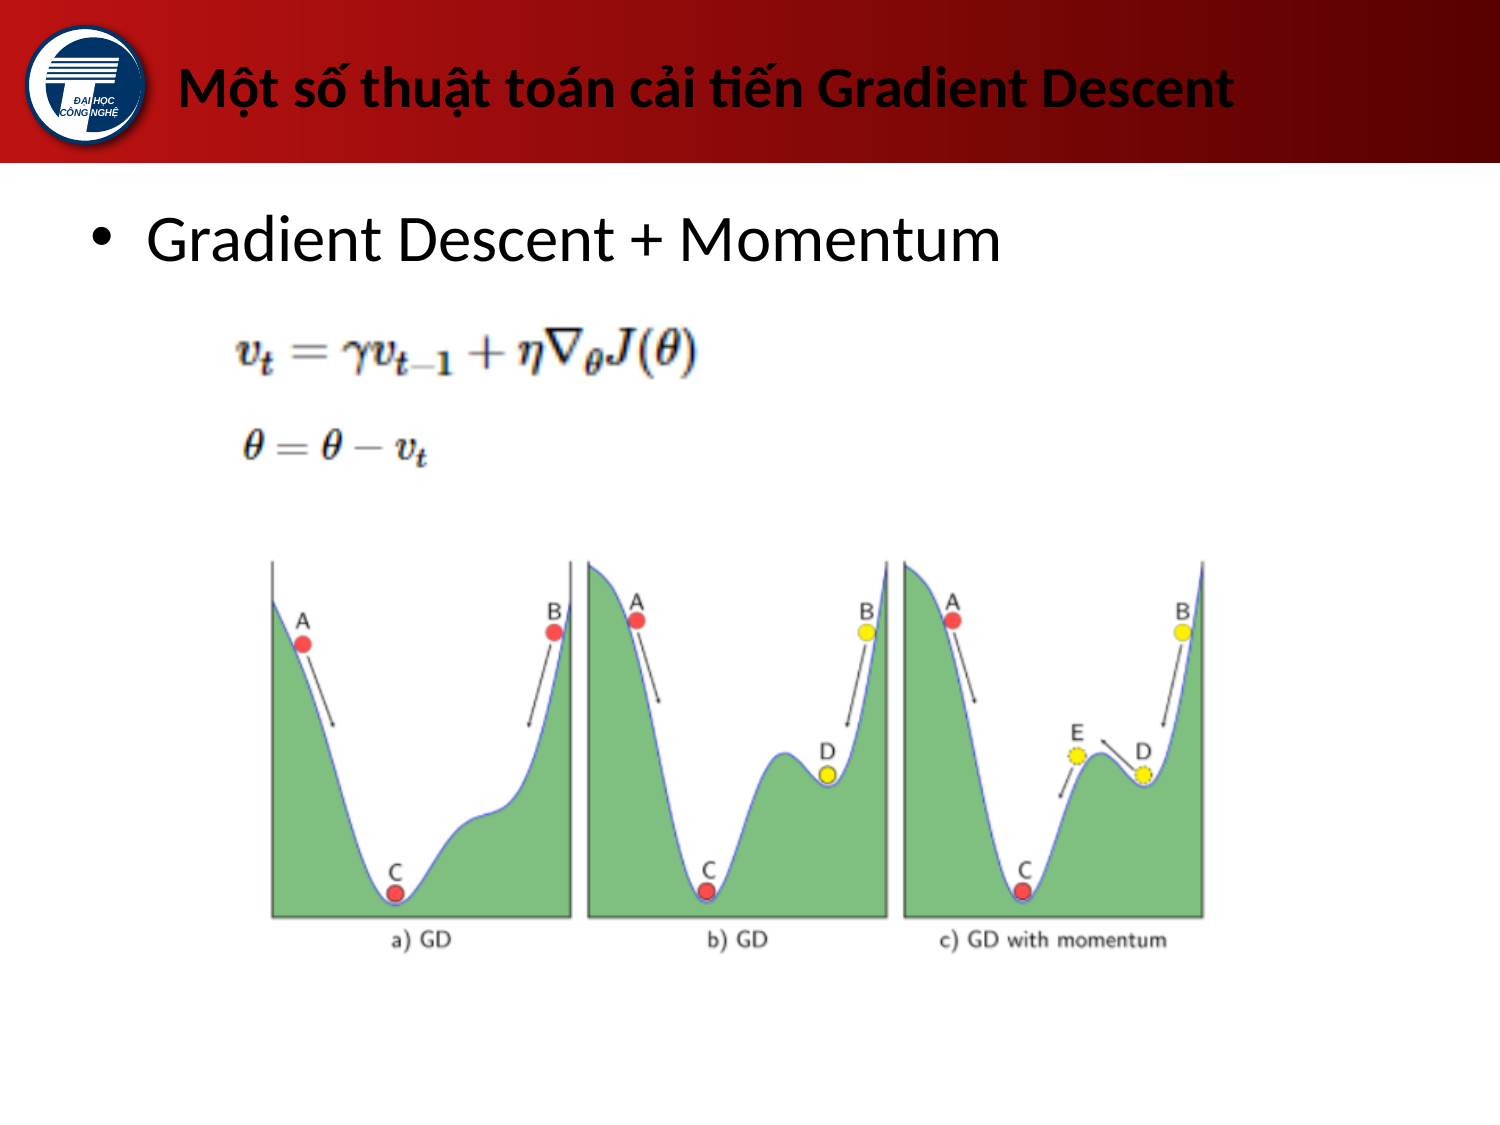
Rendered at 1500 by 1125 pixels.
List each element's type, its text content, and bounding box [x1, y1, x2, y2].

title Một số thuật toán cải tiến Gradient Descent [162, 24, 1425, 143]
picture [182, 302, 766, 494]
list Gradient Descent + Momentum [75, 187, 1425, 1005]
picture [246, 538, 1254, 966]
